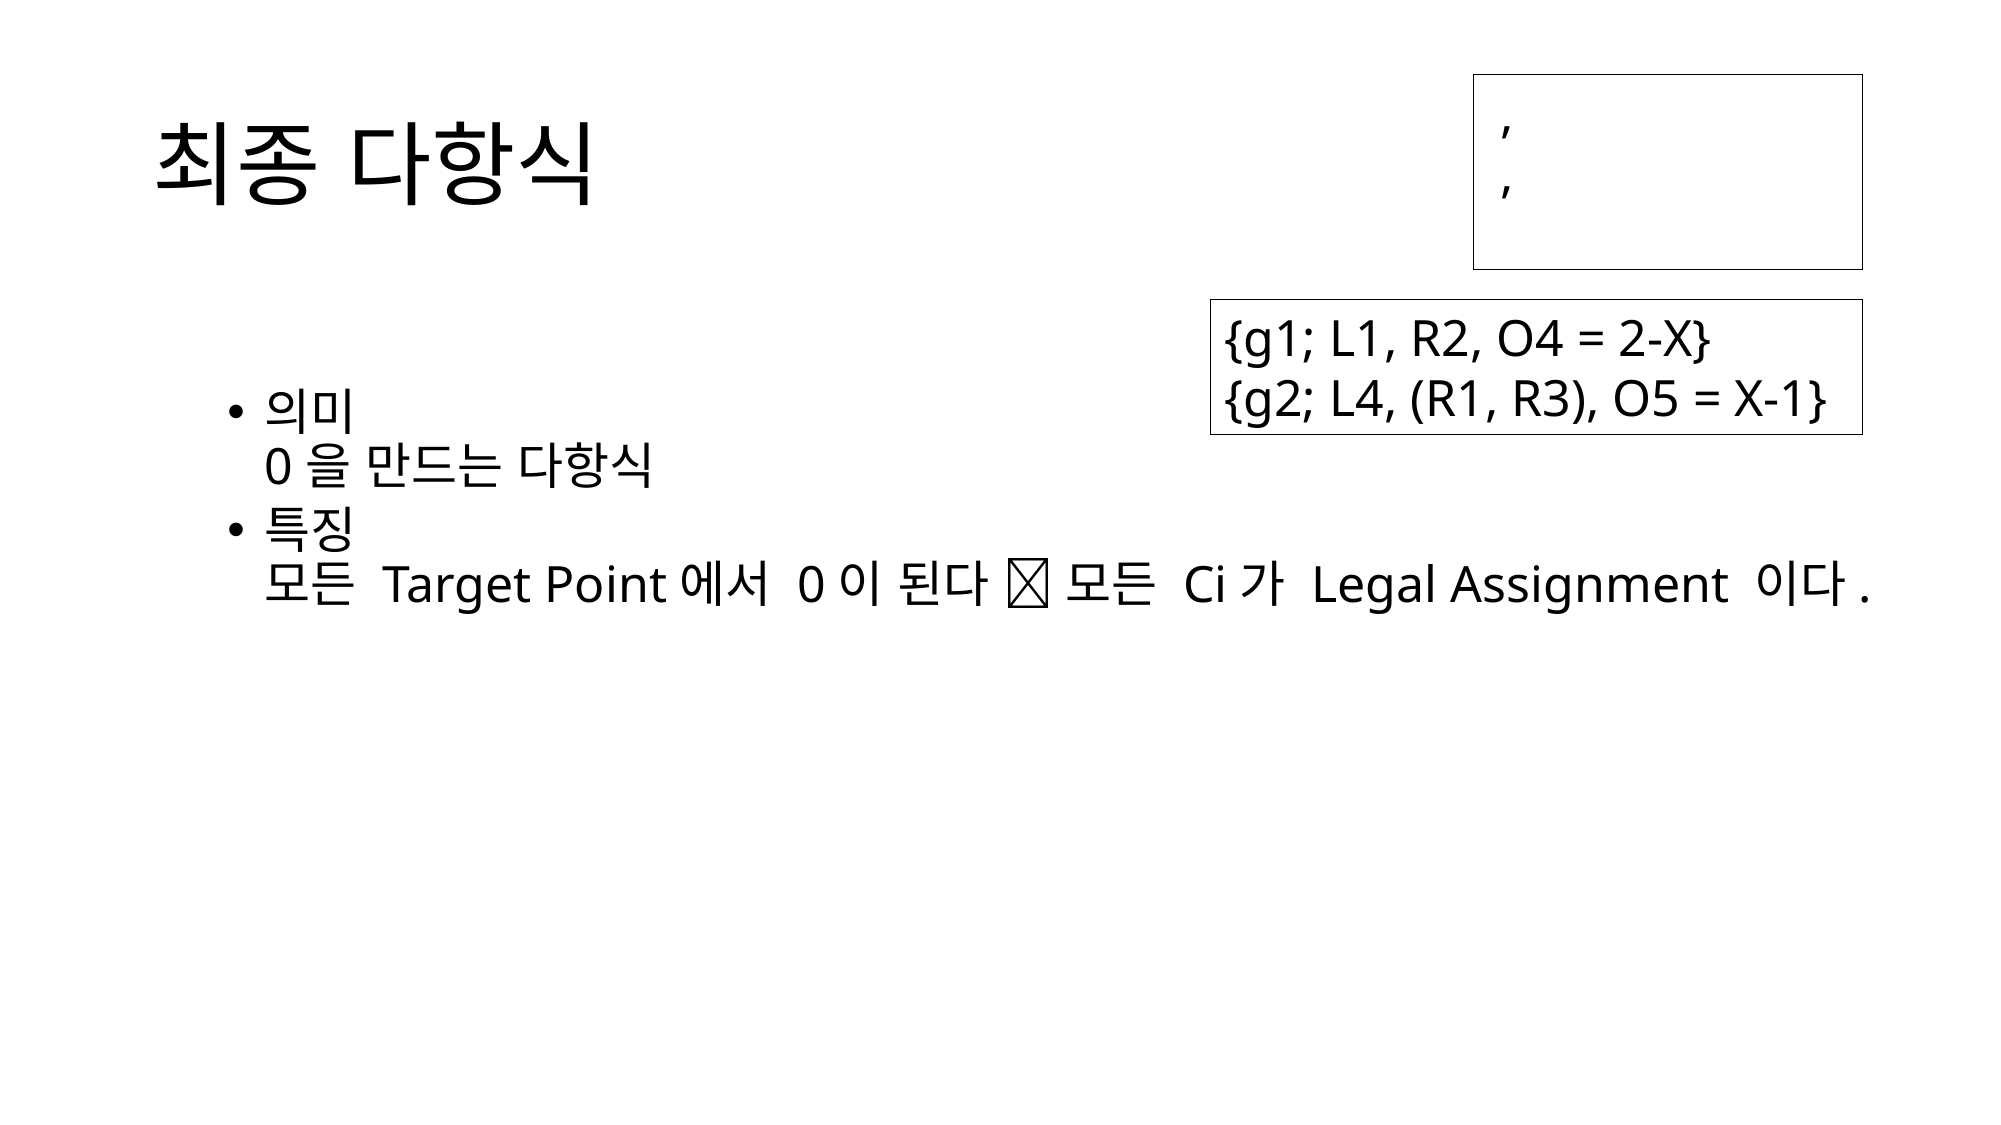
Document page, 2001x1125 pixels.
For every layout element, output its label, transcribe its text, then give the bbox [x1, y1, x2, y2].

text_box {g1; L1, R2, O4 = 2-X} {g2; L4, (R1, R3), O5 = X-1} [1210, 299, 1863, 435]
title 최종 다항식 [137, 59, 1863, 278]
